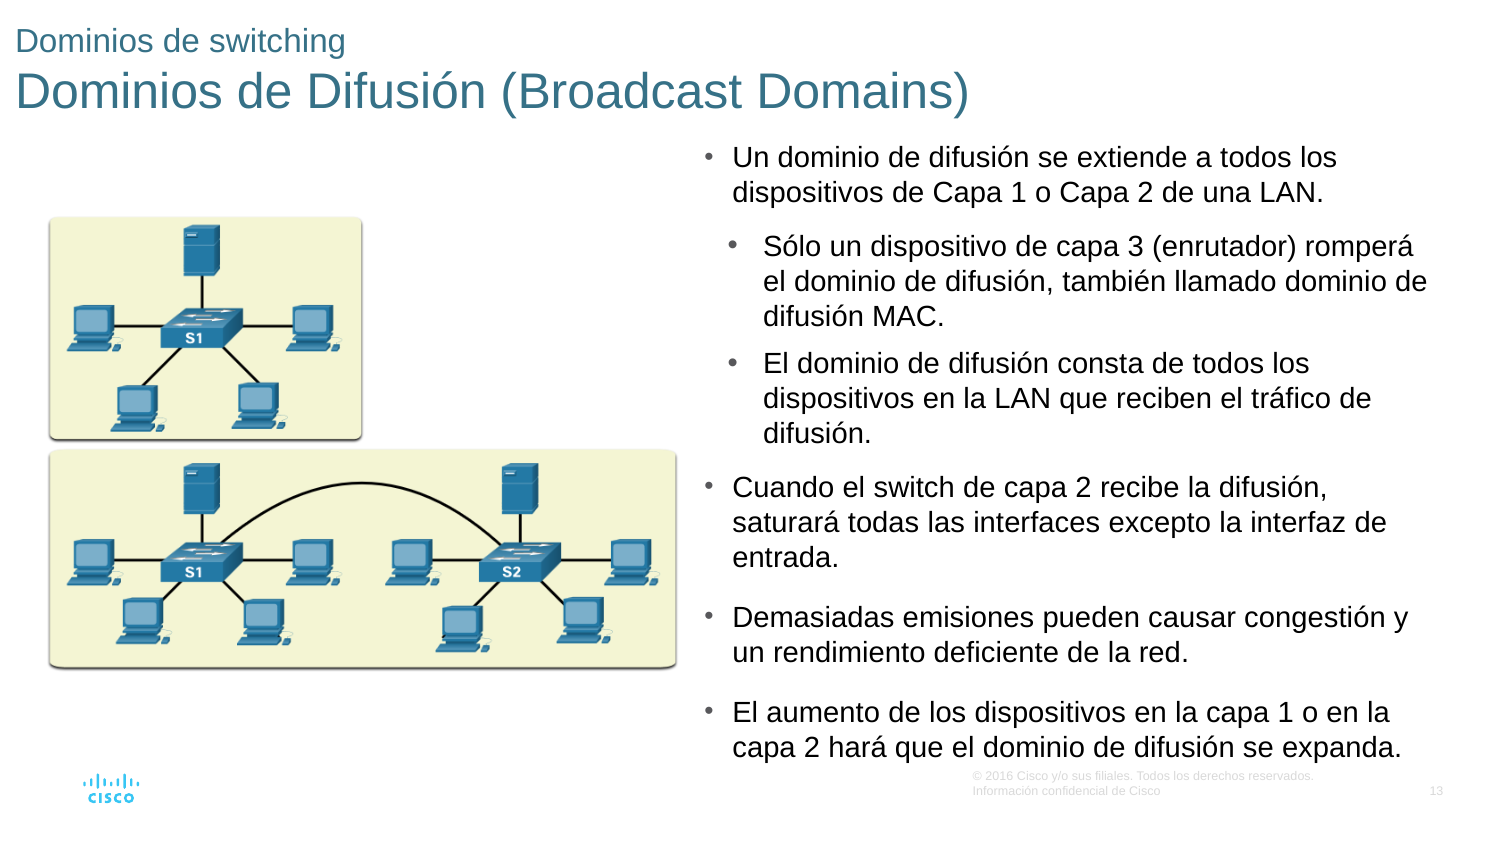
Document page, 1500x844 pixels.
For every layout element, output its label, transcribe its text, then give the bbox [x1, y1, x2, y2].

picture [36, 210, 682, 673]
list Un dominio de difusión se extiende a todos los dispositivos de Capa 1 o Capa 2 de una LAN. Sólo un dispositivo de capa 3 (enrutador) romperá el dominio de difusión, también llamado dominio de difusión MAC. El dominio de difusión consta de todos los dispositivos en la LAN que reciben el tráfico de difusión. Cuando el switch de capa 2 recibe la difusión, saturará todas las interfaces excepto la interfaz de entrada. Demasiadas emisiones pueden causar congestión y un rendimiento deficiente de la red. El aumento de los dispositivos en la capa 1 o en la capa 2 hará que el dominio de difusión se expanda. [689, 131, 1464, 808]
title Dominios de switching Dominios de Difusión (Broadcast Domains) [0, 6, 1188, 131]
